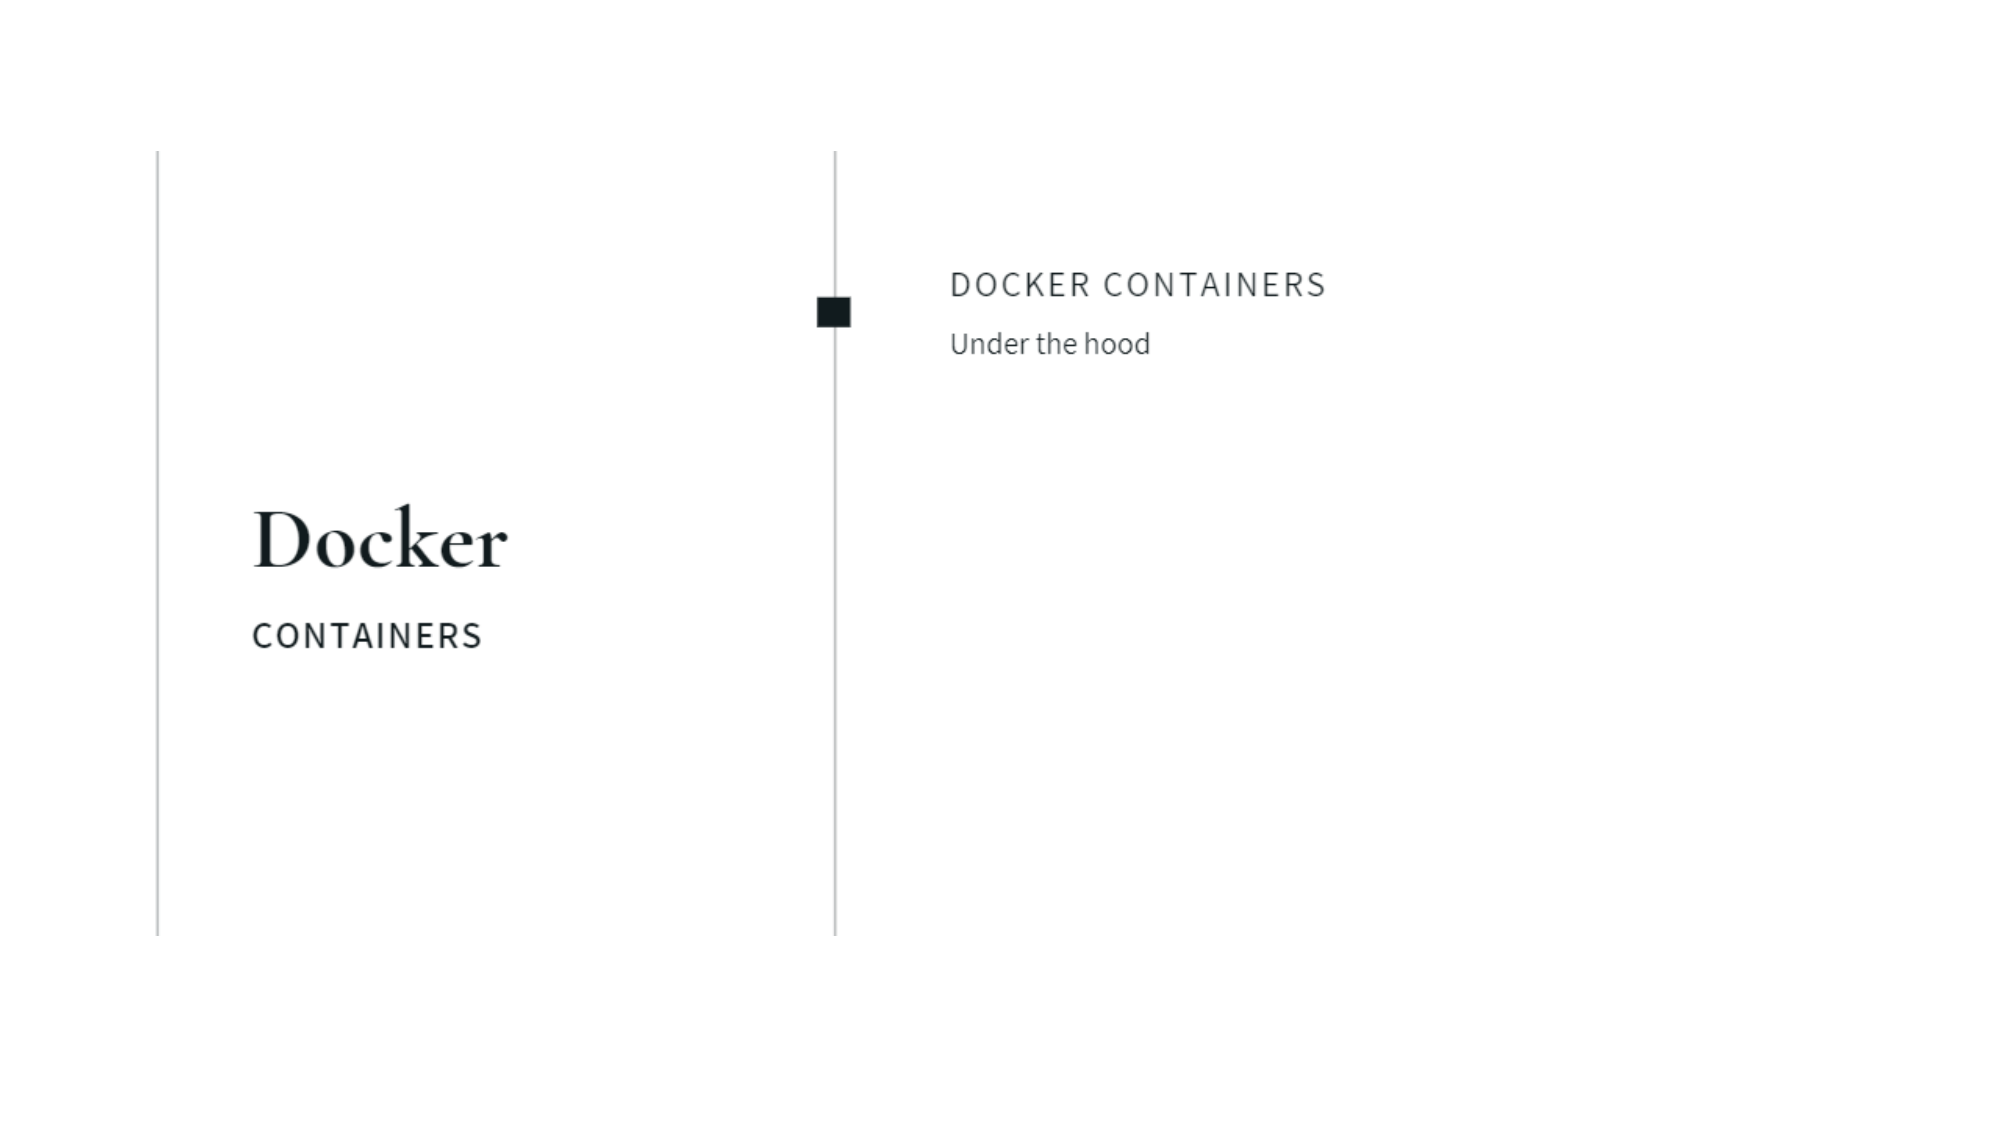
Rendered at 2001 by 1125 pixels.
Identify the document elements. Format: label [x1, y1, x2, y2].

picture [122, 151, 1455, 936]
